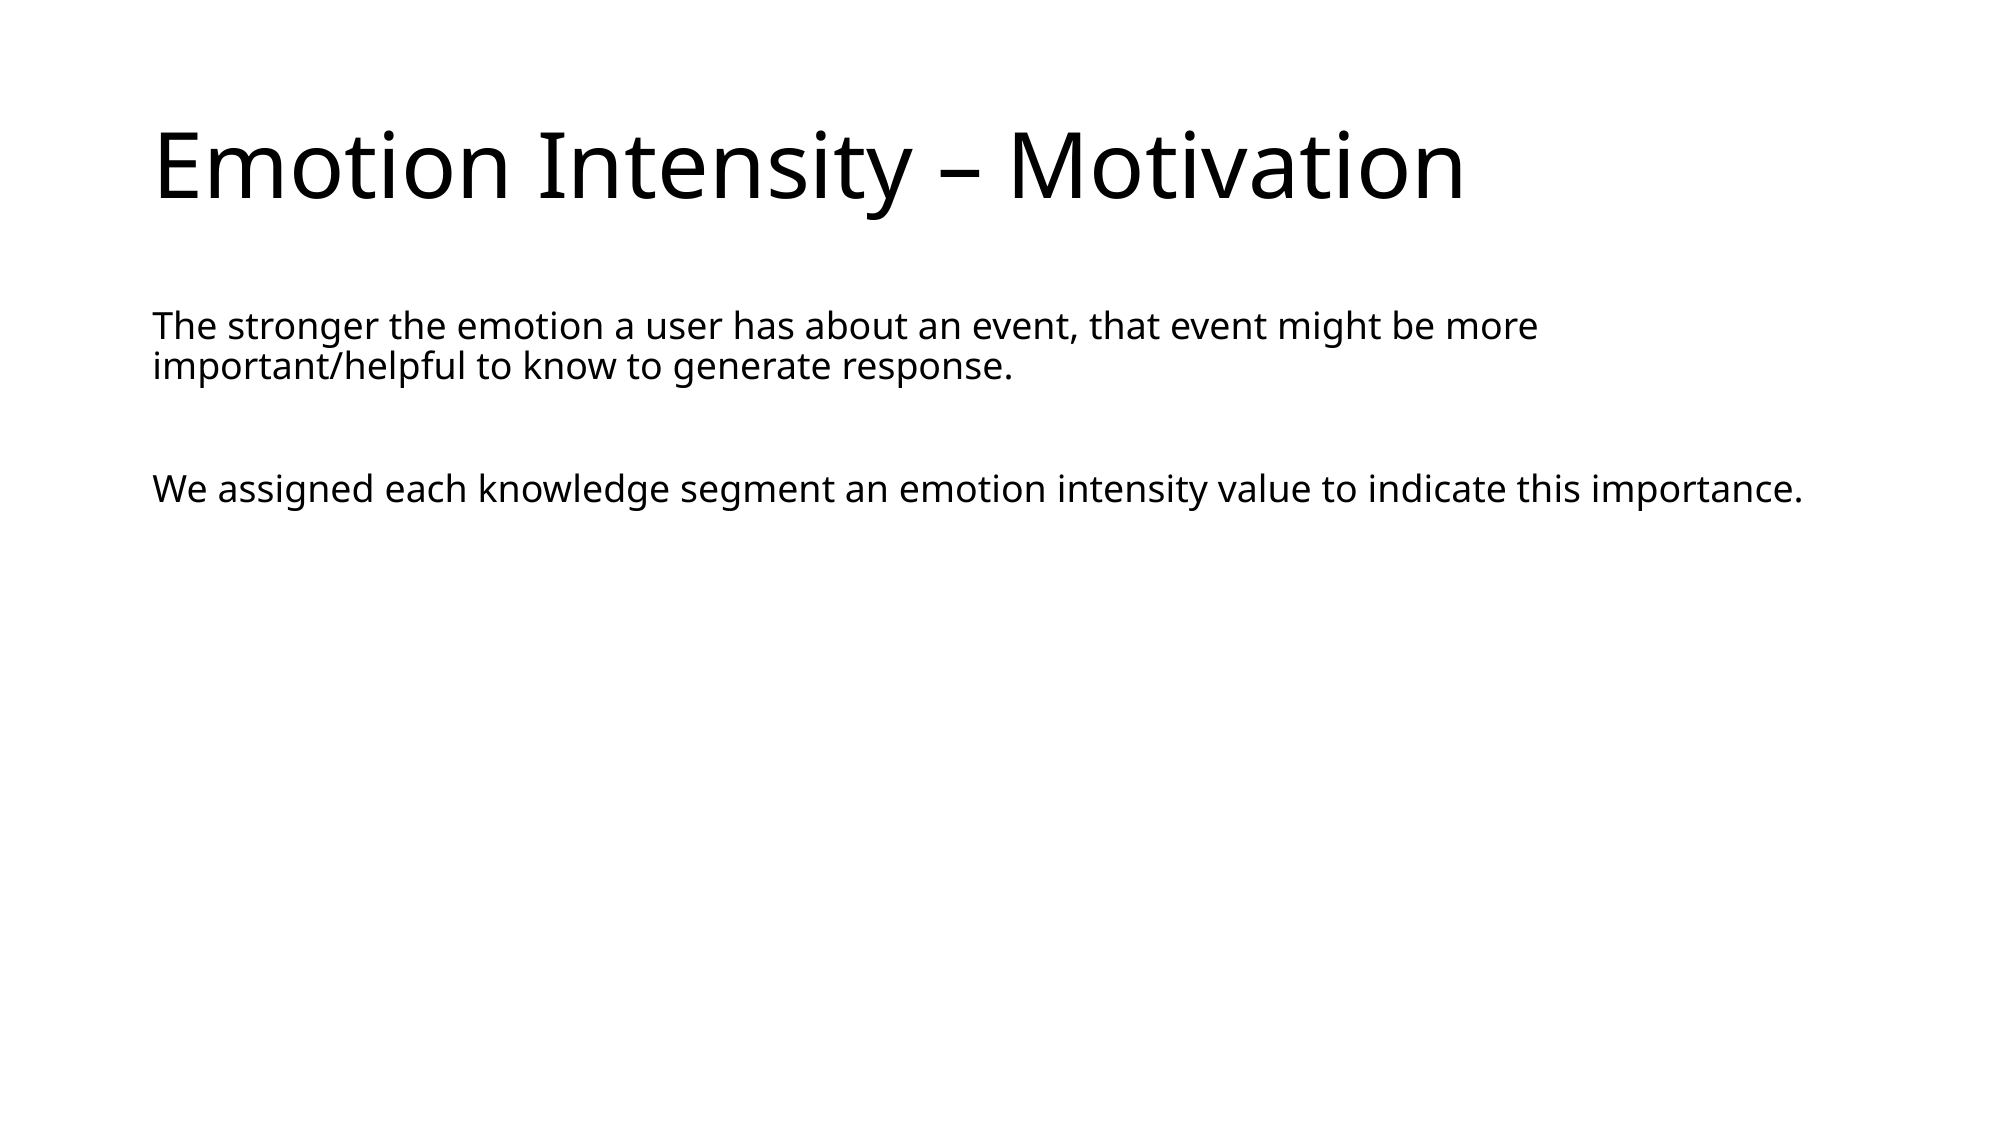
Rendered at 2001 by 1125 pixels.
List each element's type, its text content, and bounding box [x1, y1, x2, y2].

list The stronger the emotion a user has about an event, that event might be more important/helpful to know to generate response. We assigned each knowledge segment an emotion intensity value to indicate this importance. [137, 299, 1863, 1014]
title Emotion Intensity – Motivation [137, 59, 1863, 278]
